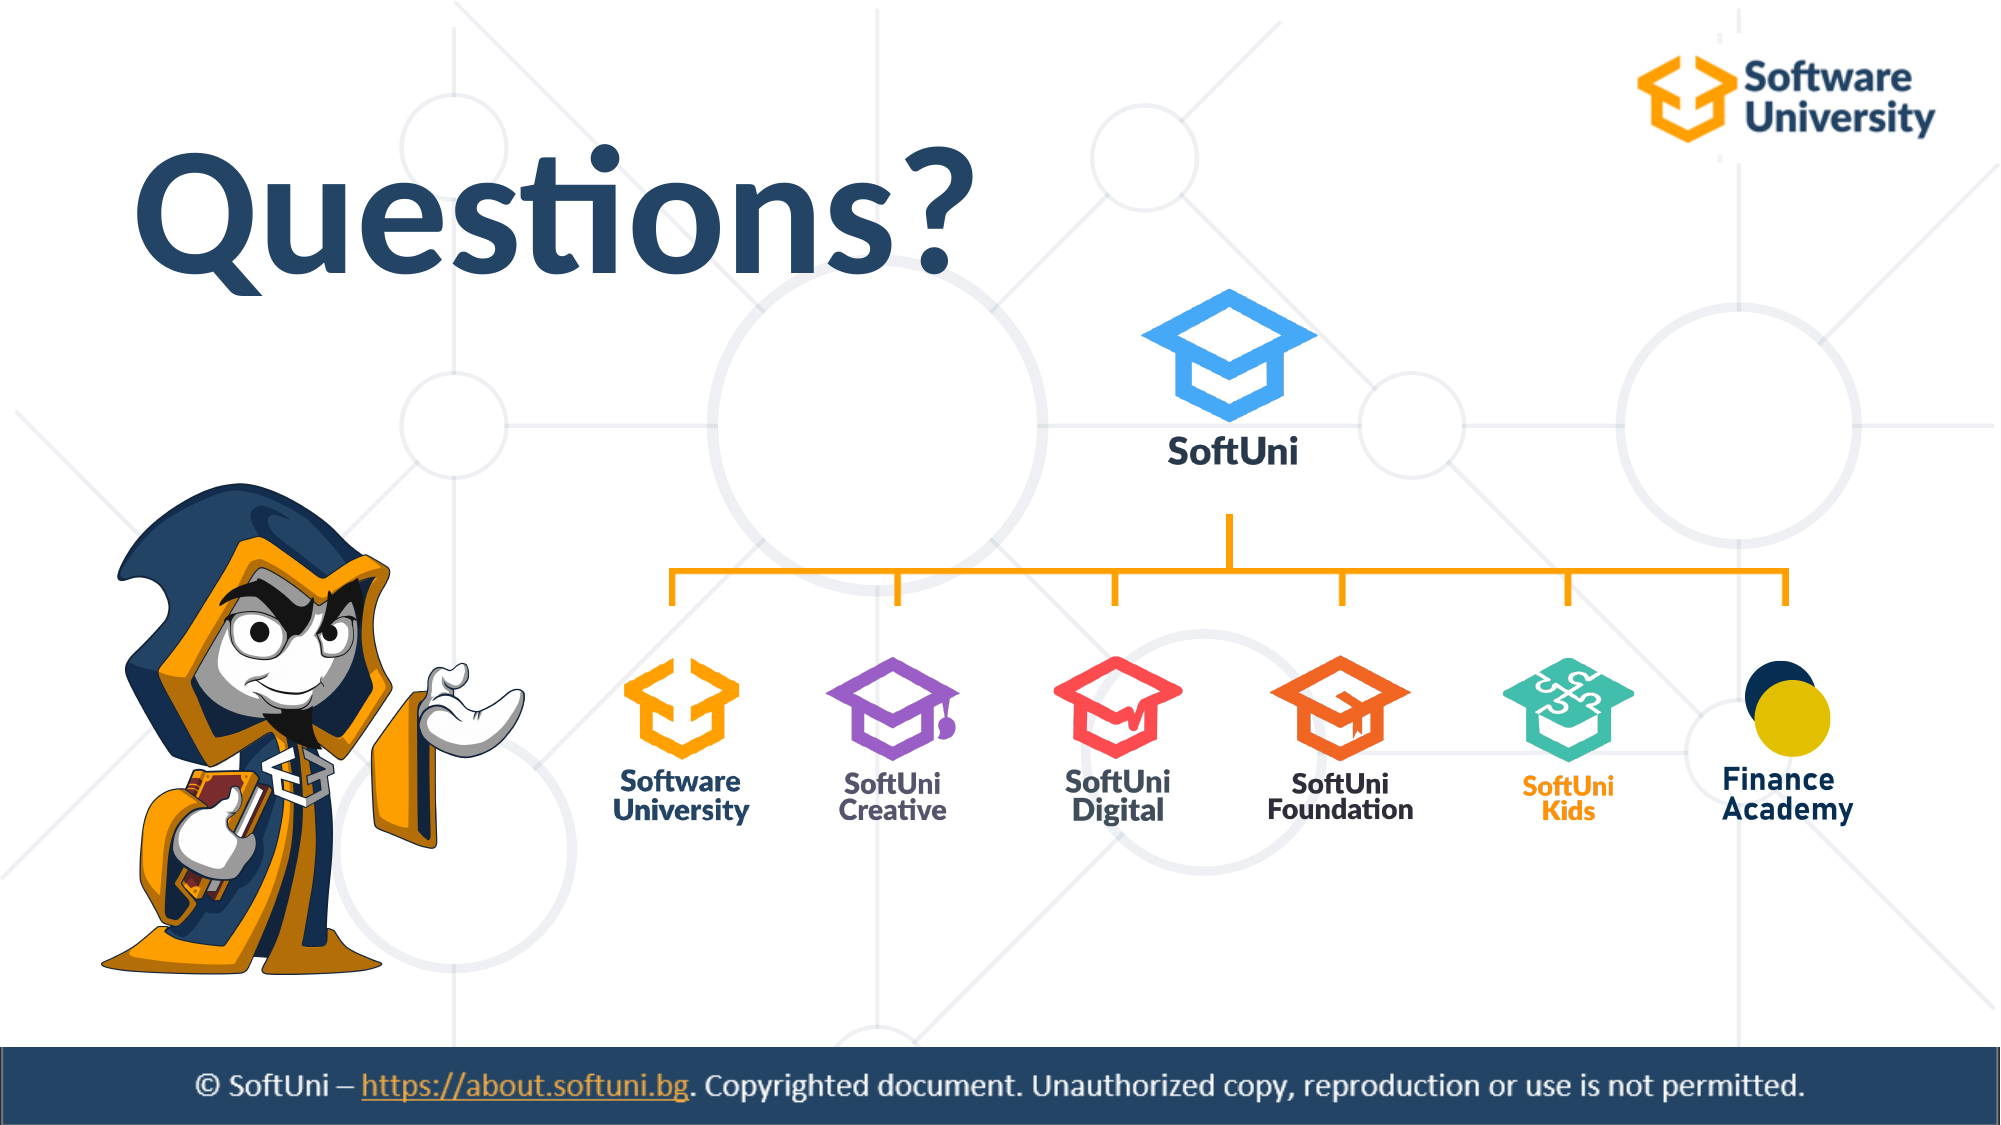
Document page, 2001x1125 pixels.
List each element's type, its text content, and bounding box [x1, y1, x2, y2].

picture [0, 380, 2000, 1125]
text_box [612, 265, 1891, 841]
text_box Questions? [132, 115, 1104, 285]
picture [1622, 32, 1956, 163]
